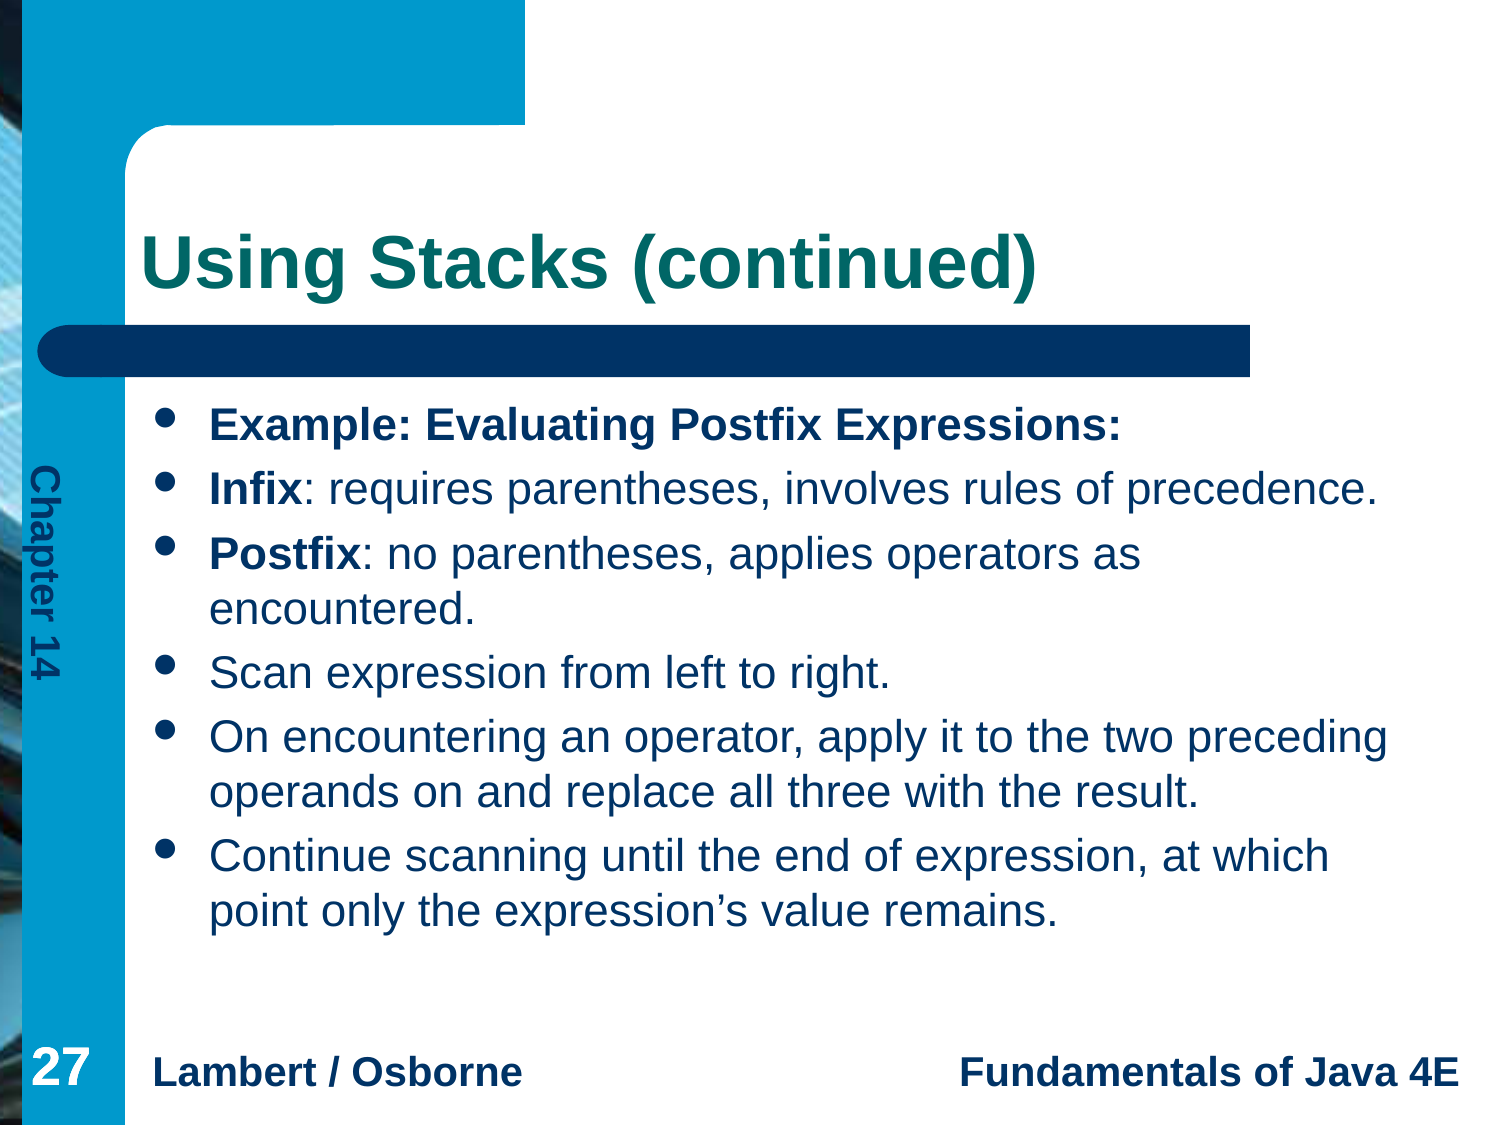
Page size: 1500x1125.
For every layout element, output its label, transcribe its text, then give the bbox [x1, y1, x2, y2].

text_box 27 [13, 1023, 111, 1105]
picture [0, 0, 22, 1125]
list Example: Evaluating Postfix Expressions: Infix: requires parentheses, involves rules of precedence. Postfix: no parentheses, applies operators as encountered. Scan expression from left to right. On encountering an operator, apply it to the two preceding operands on and replace all three with the result. Continue scanning until the end of expression, at which point only the expression’s value remains. [137, 387, 1426, 999]
title Using Stacks (continued) [124, 124, 1426, 313]
